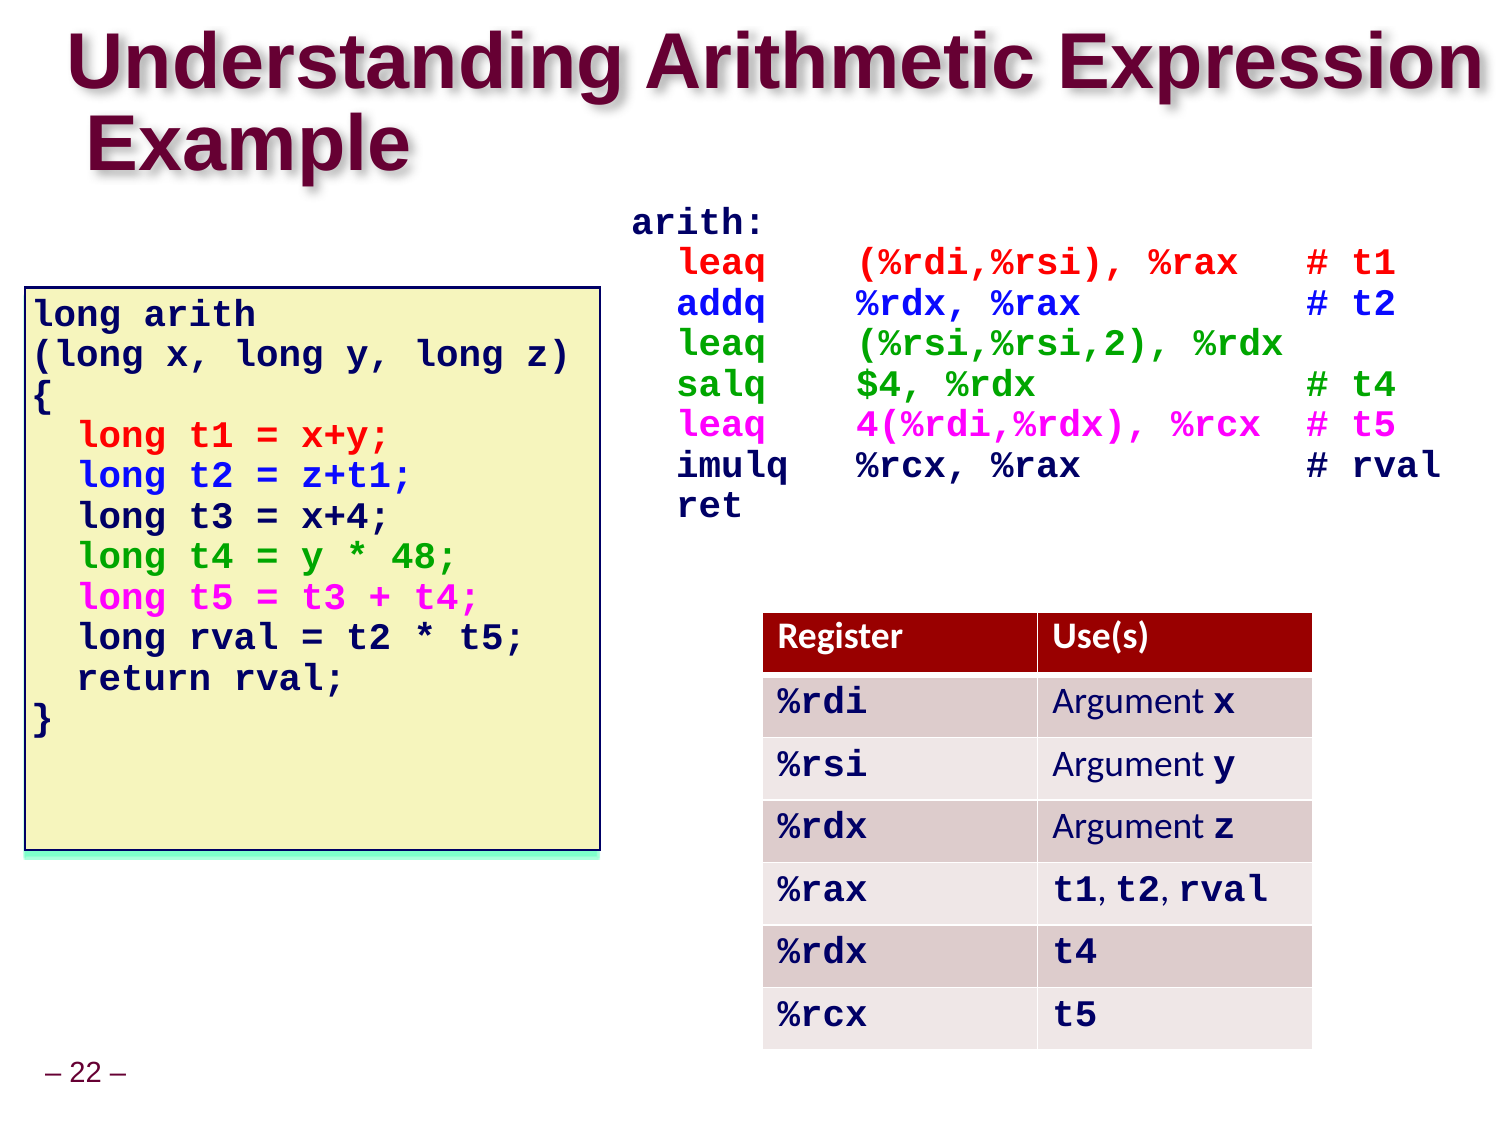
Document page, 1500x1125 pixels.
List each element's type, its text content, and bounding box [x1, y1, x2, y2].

table_cell Argument z [1038, 801, 1312, 862]
table_header Register [763, 613, 1037, 672]
text_box long arith (long x, long y, long z) { long t1 = x+y; long t2 = z+t1; long t3 = x+4; long t4 = y * 48; long t5 = t3 + t4; long rval = t2 * t5; return rval; } [24, 287, 600, 850]
table_cell t1, t2, rval [1038, 863, 1312, 924]
table_cell %rcx [763, 988, 1037, 1049]
table_header Use(s) [1038, 613, 1312, 672]
table_cell Argument x [1038, 678, 1312, 737]
table_cell %rsi [763, 738, 1037, 799]
text_box arith: leaq (%rdi,%rsi), %rax # t1 addq %rdx, %rax # t2 leaq (%rsi,%rsi,2), %rdx salq $4, %rdx # t4 leaq 4(%rdi,%rdx), %rcx # t5 imulq %rcx, %rax # rval ret [624, 195, 1475, 600]
table_cell t5 [1038, 988, 1312, 1049]
table_cell t4 [1038, 926, 1312, 987]
table_cell %rax [763, 863, 1037, 924]
title Understanding Arithmetic Expression Example [66, 40, 1497, 169]
table_cell %rdx [763, 801, 1037, 862]
table_cell Argument y [1038, 738, 1312, 799]
table_cell %rdi [763, 678, 1037, 737]
table_cell %rdx [763, 926, 1037, 987]
